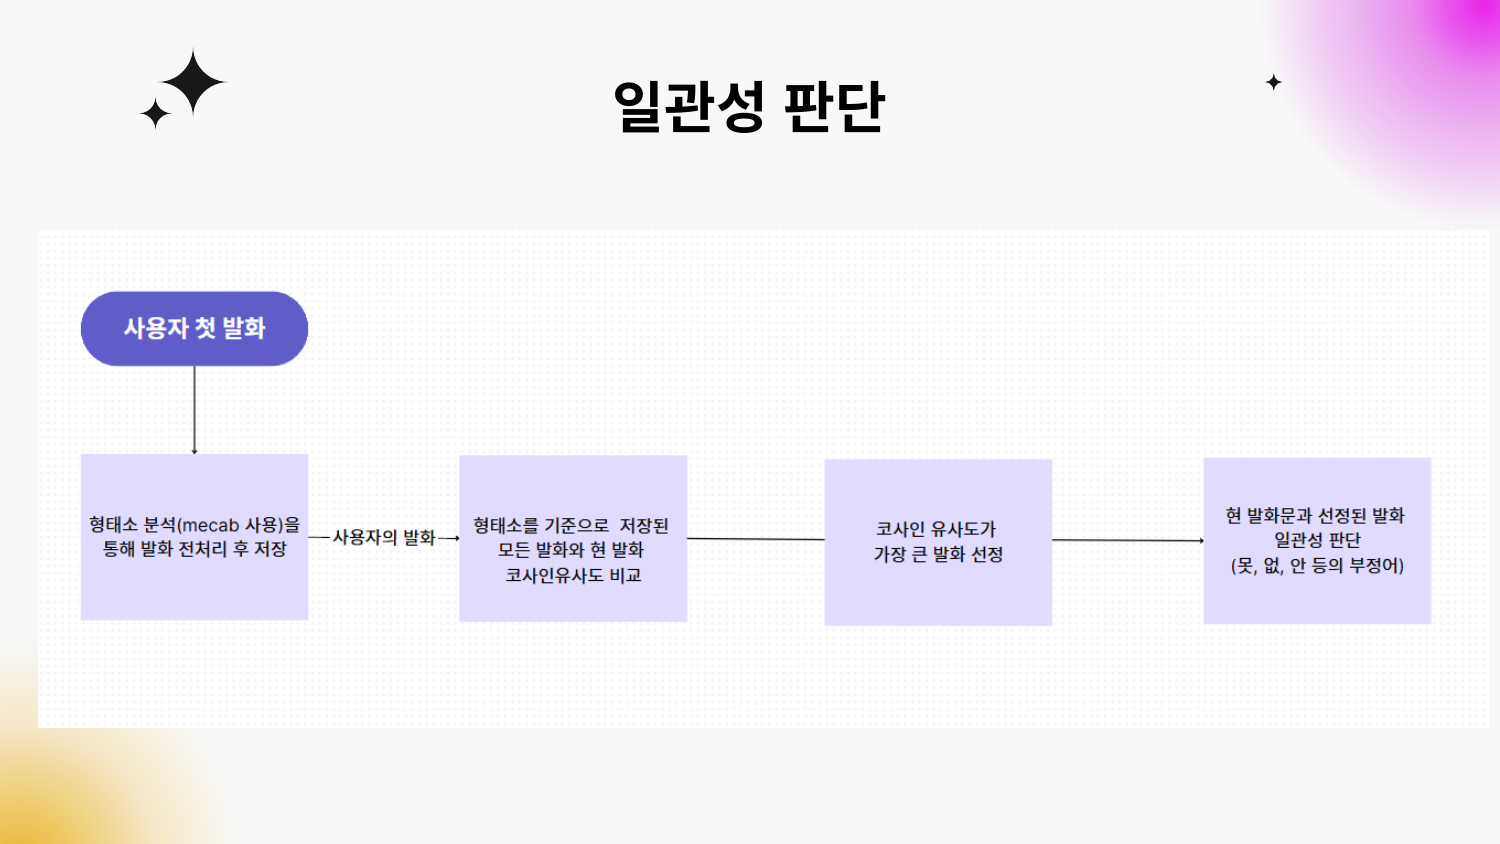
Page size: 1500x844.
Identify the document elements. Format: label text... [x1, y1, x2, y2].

title 일관성 판단 [118, 46, 1382, 141]
picture [0, 0, 1500, 844]
